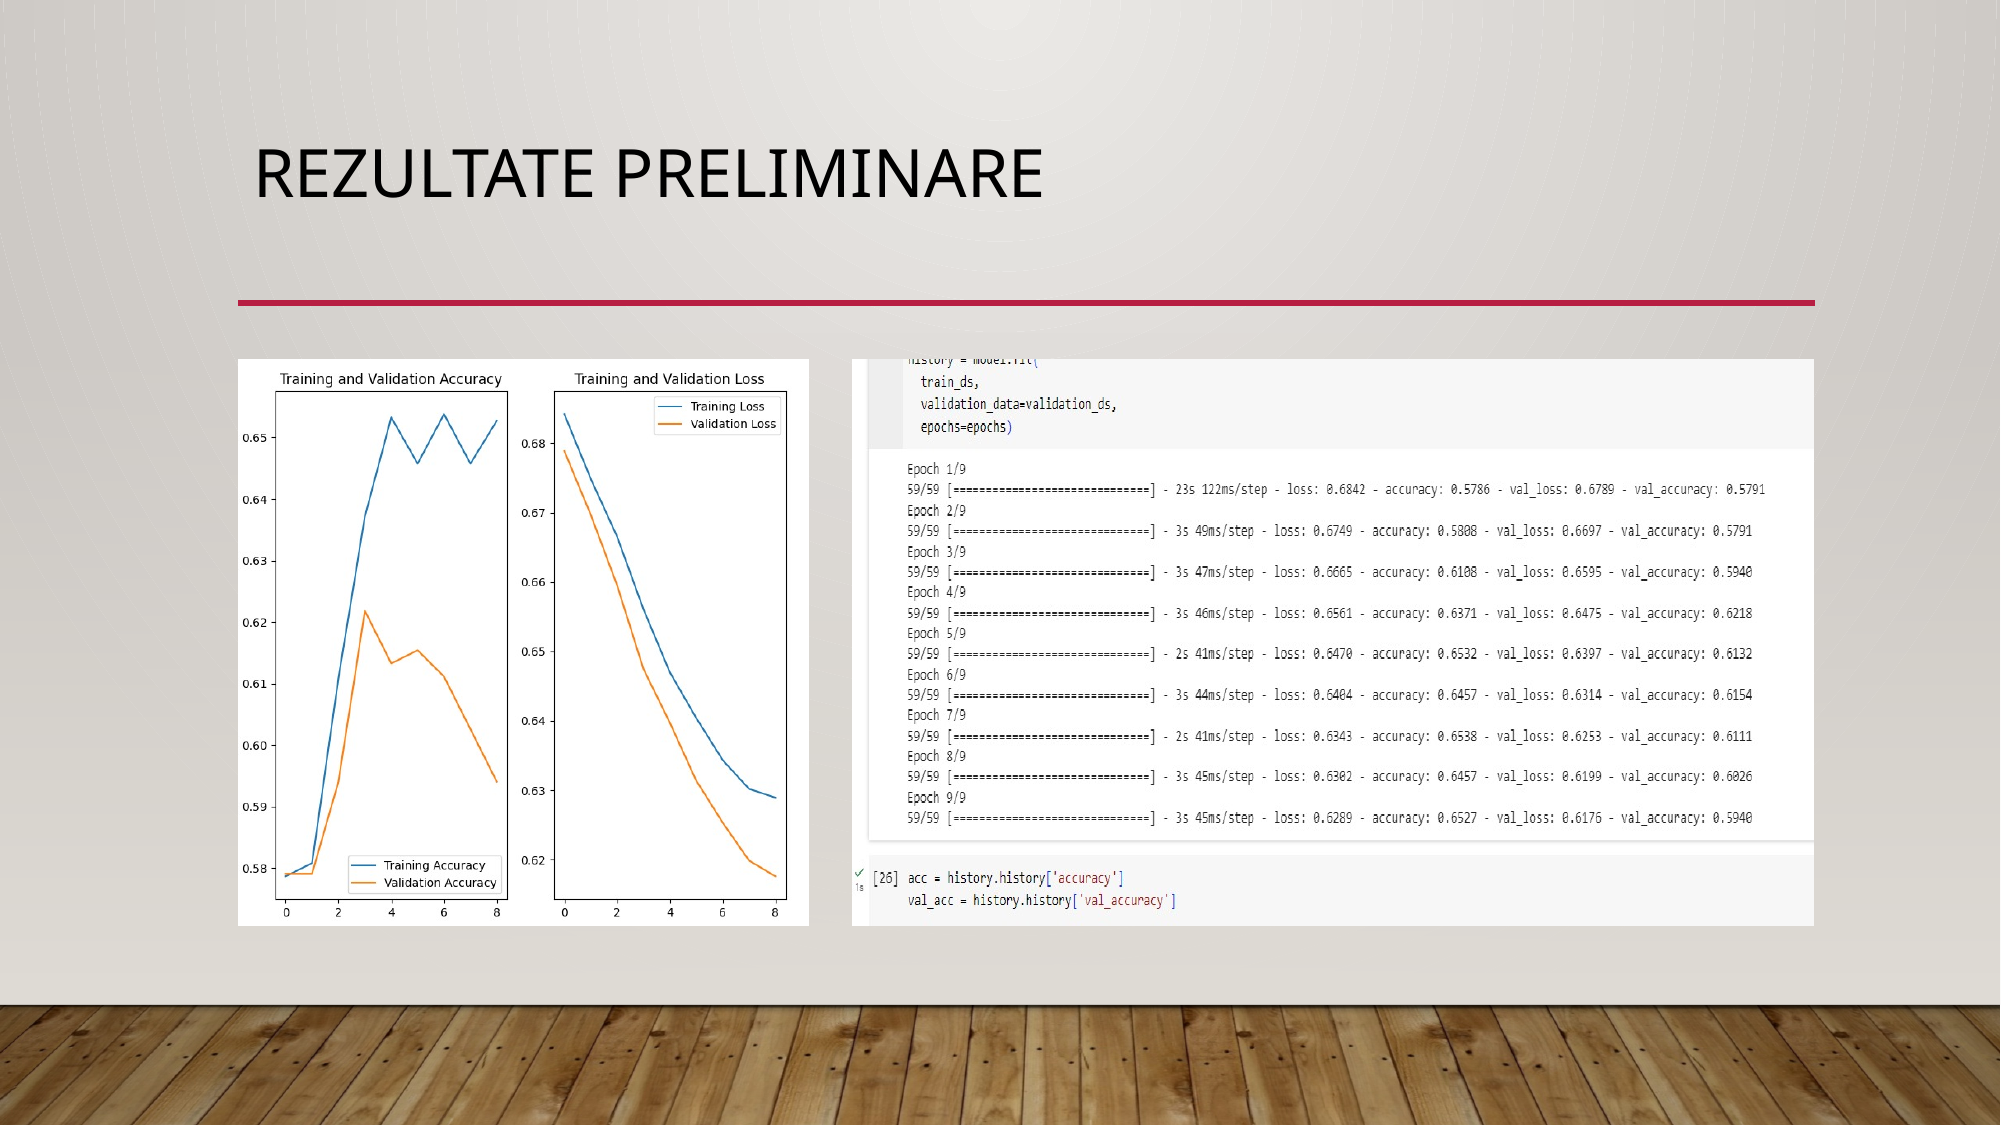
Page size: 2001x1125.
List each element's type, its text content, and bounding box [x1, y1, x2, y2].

picture [852, 359, 1814, 926]
picture [0, 1005, 2000, 1125]
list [237, 359, 810, 926]
title REZULTATE PRELIMINARE [238, 131, 1814, 305]
